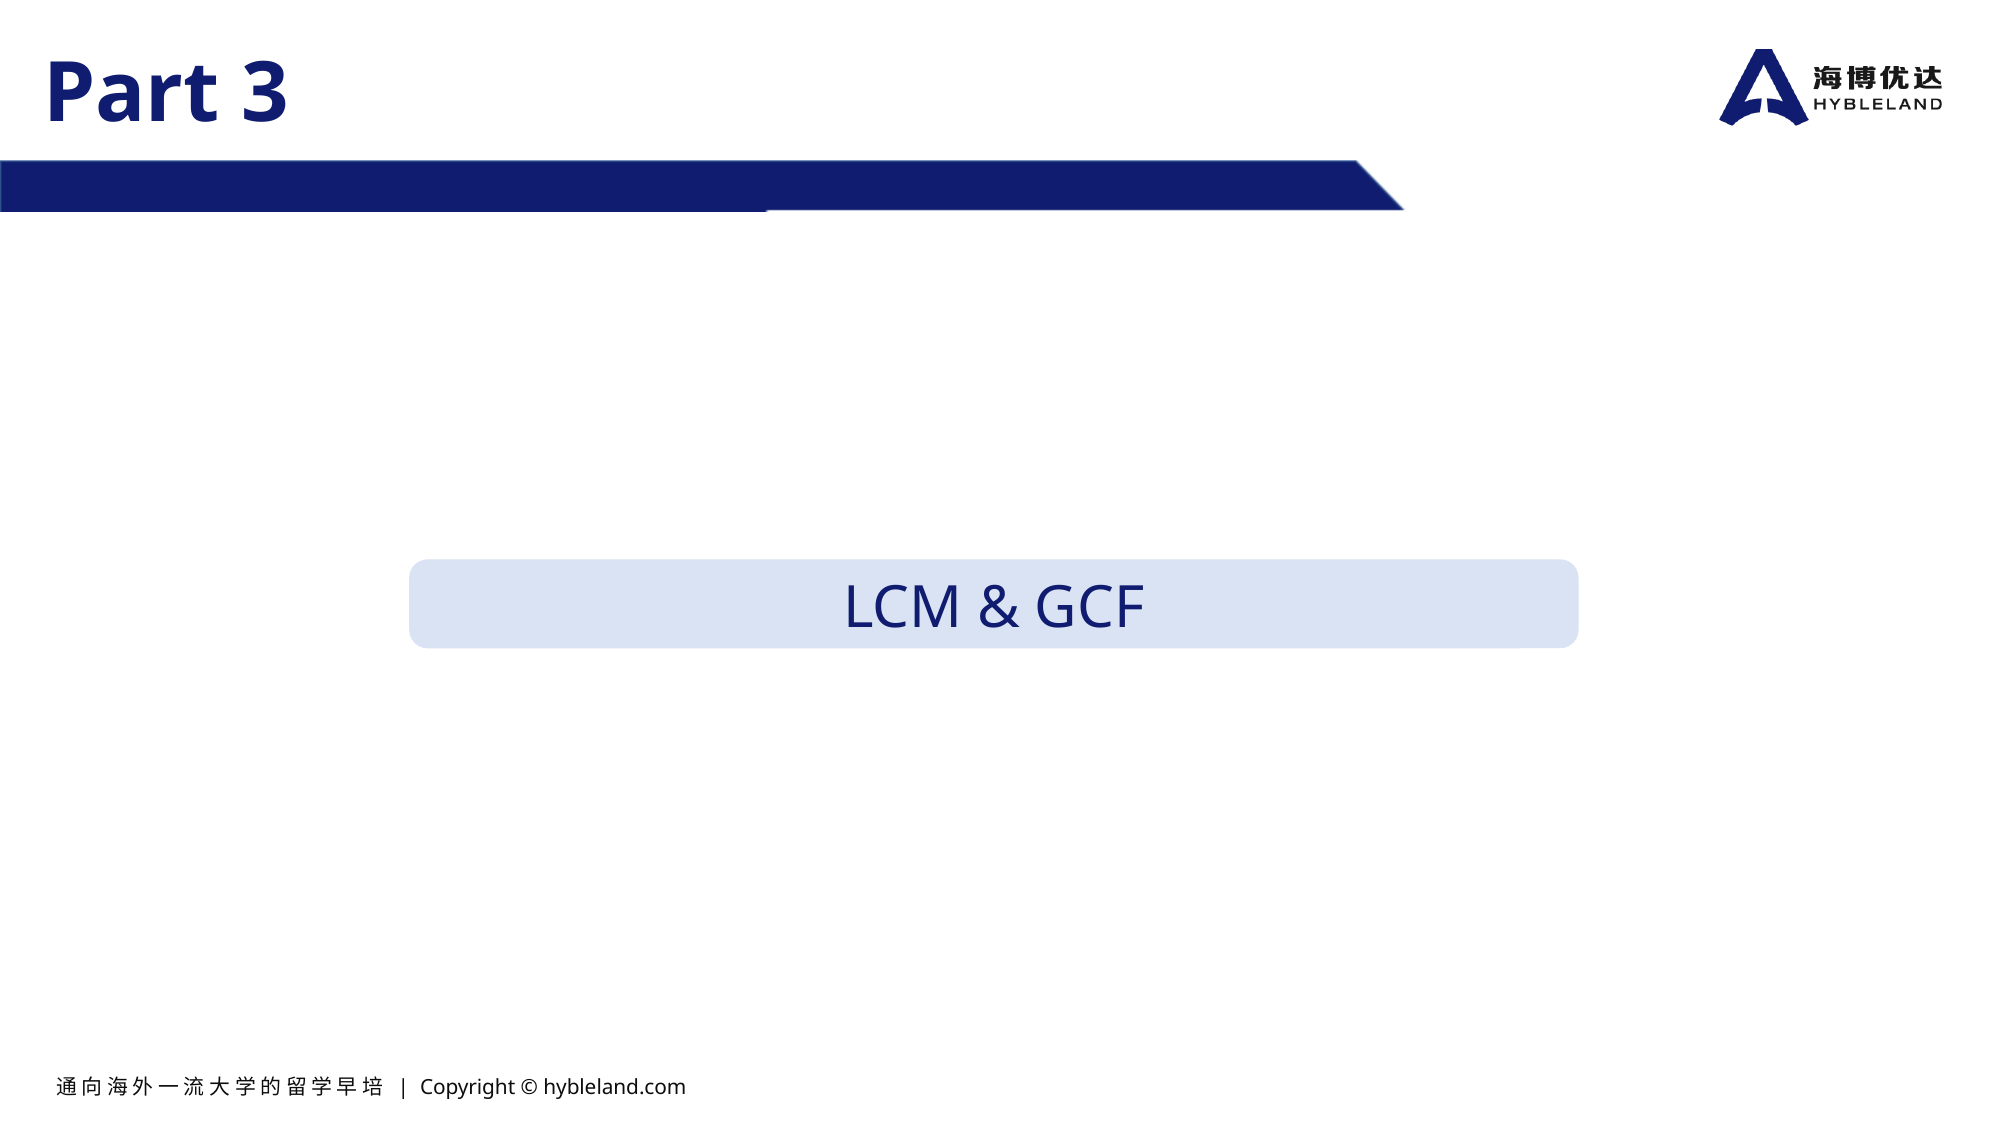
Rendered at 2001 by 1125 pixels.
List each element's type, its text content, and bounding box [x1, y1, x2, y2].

picture [1719, 49, 1942, 126]
text_box LCM & GCF [408, 558, 1580, 650]
picture [0, 159, 1413, 212]
text_box Part 3 [28, 30, 766, 146]
